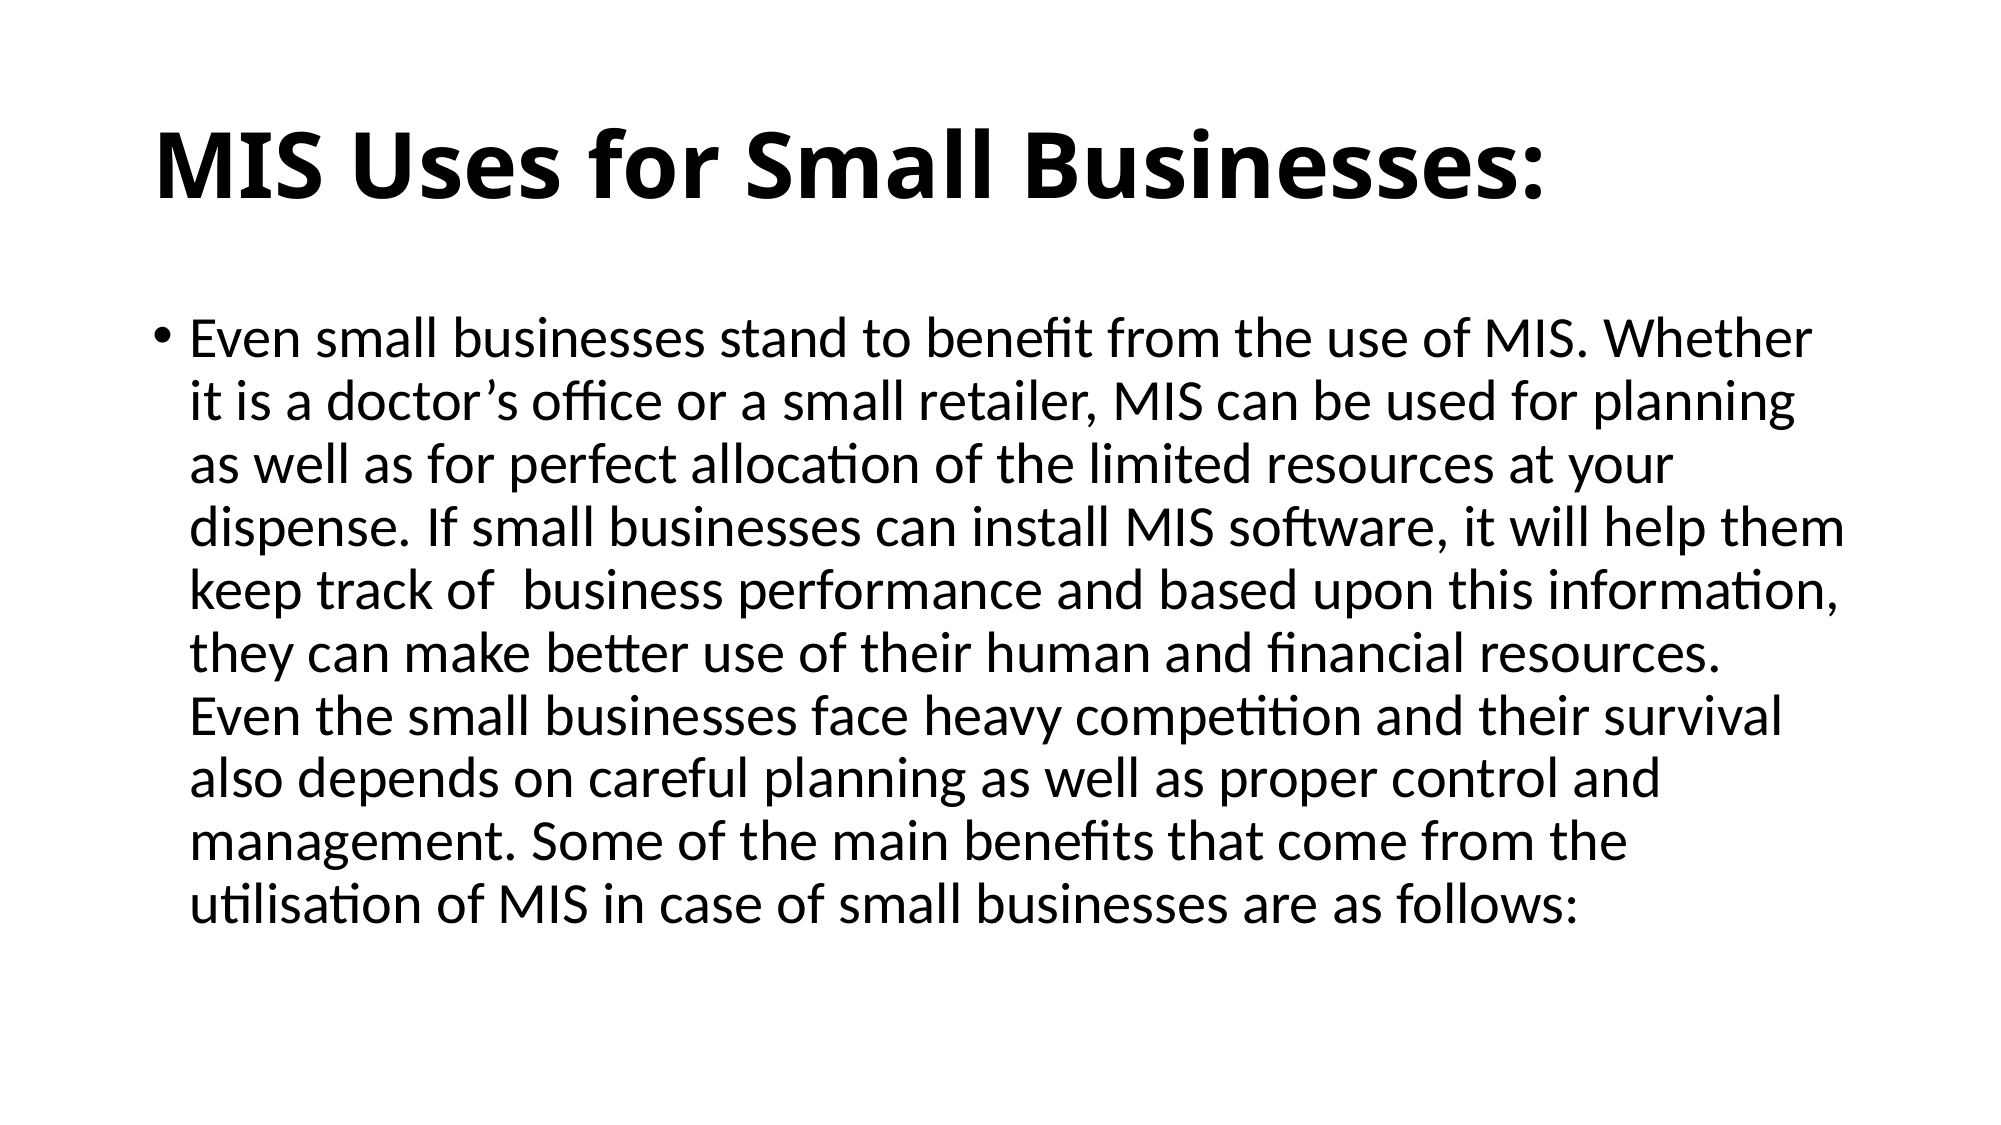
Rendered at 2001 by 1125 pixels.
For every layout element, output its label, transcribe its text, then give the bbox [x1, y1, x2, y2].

list Even small businesses stand to benefit from the use of MIS. Whether it is a doctor’s office or a small retailer, MIS can be used for planning as well as for perfect allocation of the limited resources at your dispense. If small businesses can install MIS software, it will help them keep track of business performance and based upon this information, they can make better use of their human and financial resources. Even the small businesses face heavy competition and their survival also depends on careful planning as well as proper control and management. Some of the main benefits that come from the utilisation of MIS in case of small businesses are as follows: [137, 299, 1863, 1014]
title MIS Uses for Small Businesses: [137, 59, 1863, 278]
